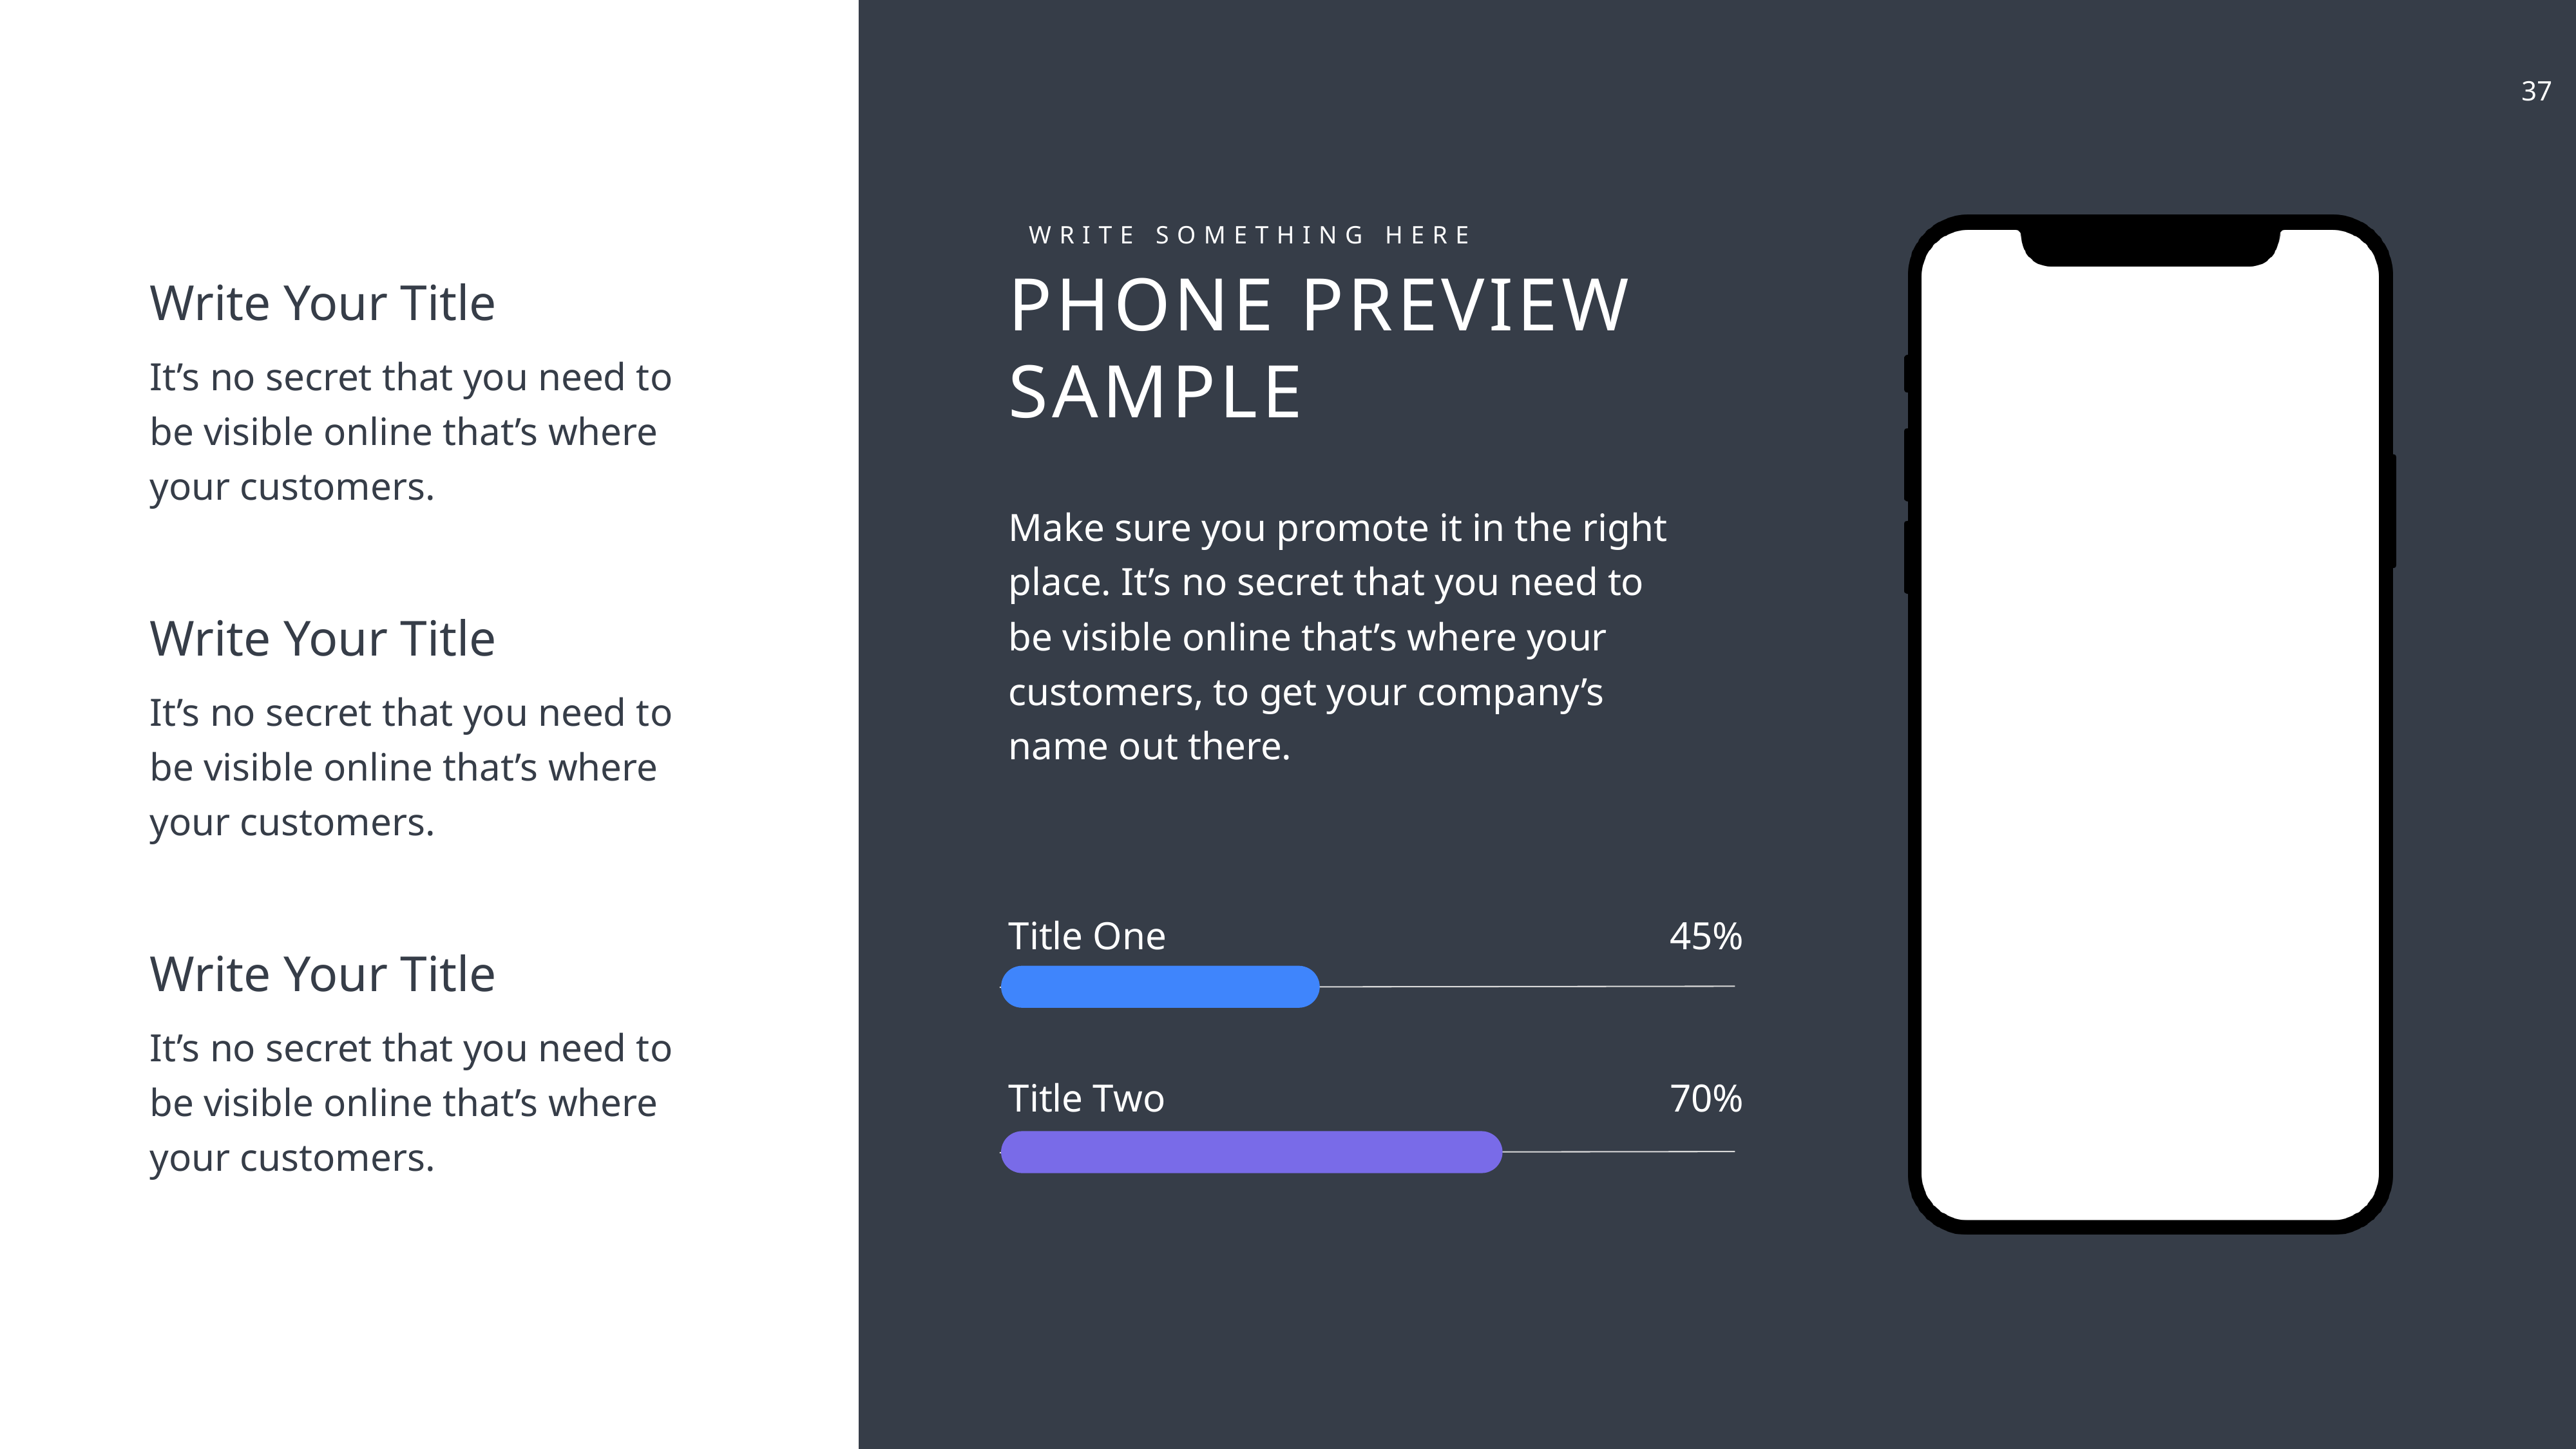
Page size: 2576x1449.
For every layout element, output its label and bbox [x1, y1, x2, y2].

text_box [998, 907, 1754, 1173]
picture [1904, 214, 2396, 1235]
text_box [140, 938, 719, 1182]
text_box [140, 603, 719, 846]
text_box [0, 0, 859, 1449]
text_box [998, 214, 1754, 772]
text_box [140, 267, 719, 511]
